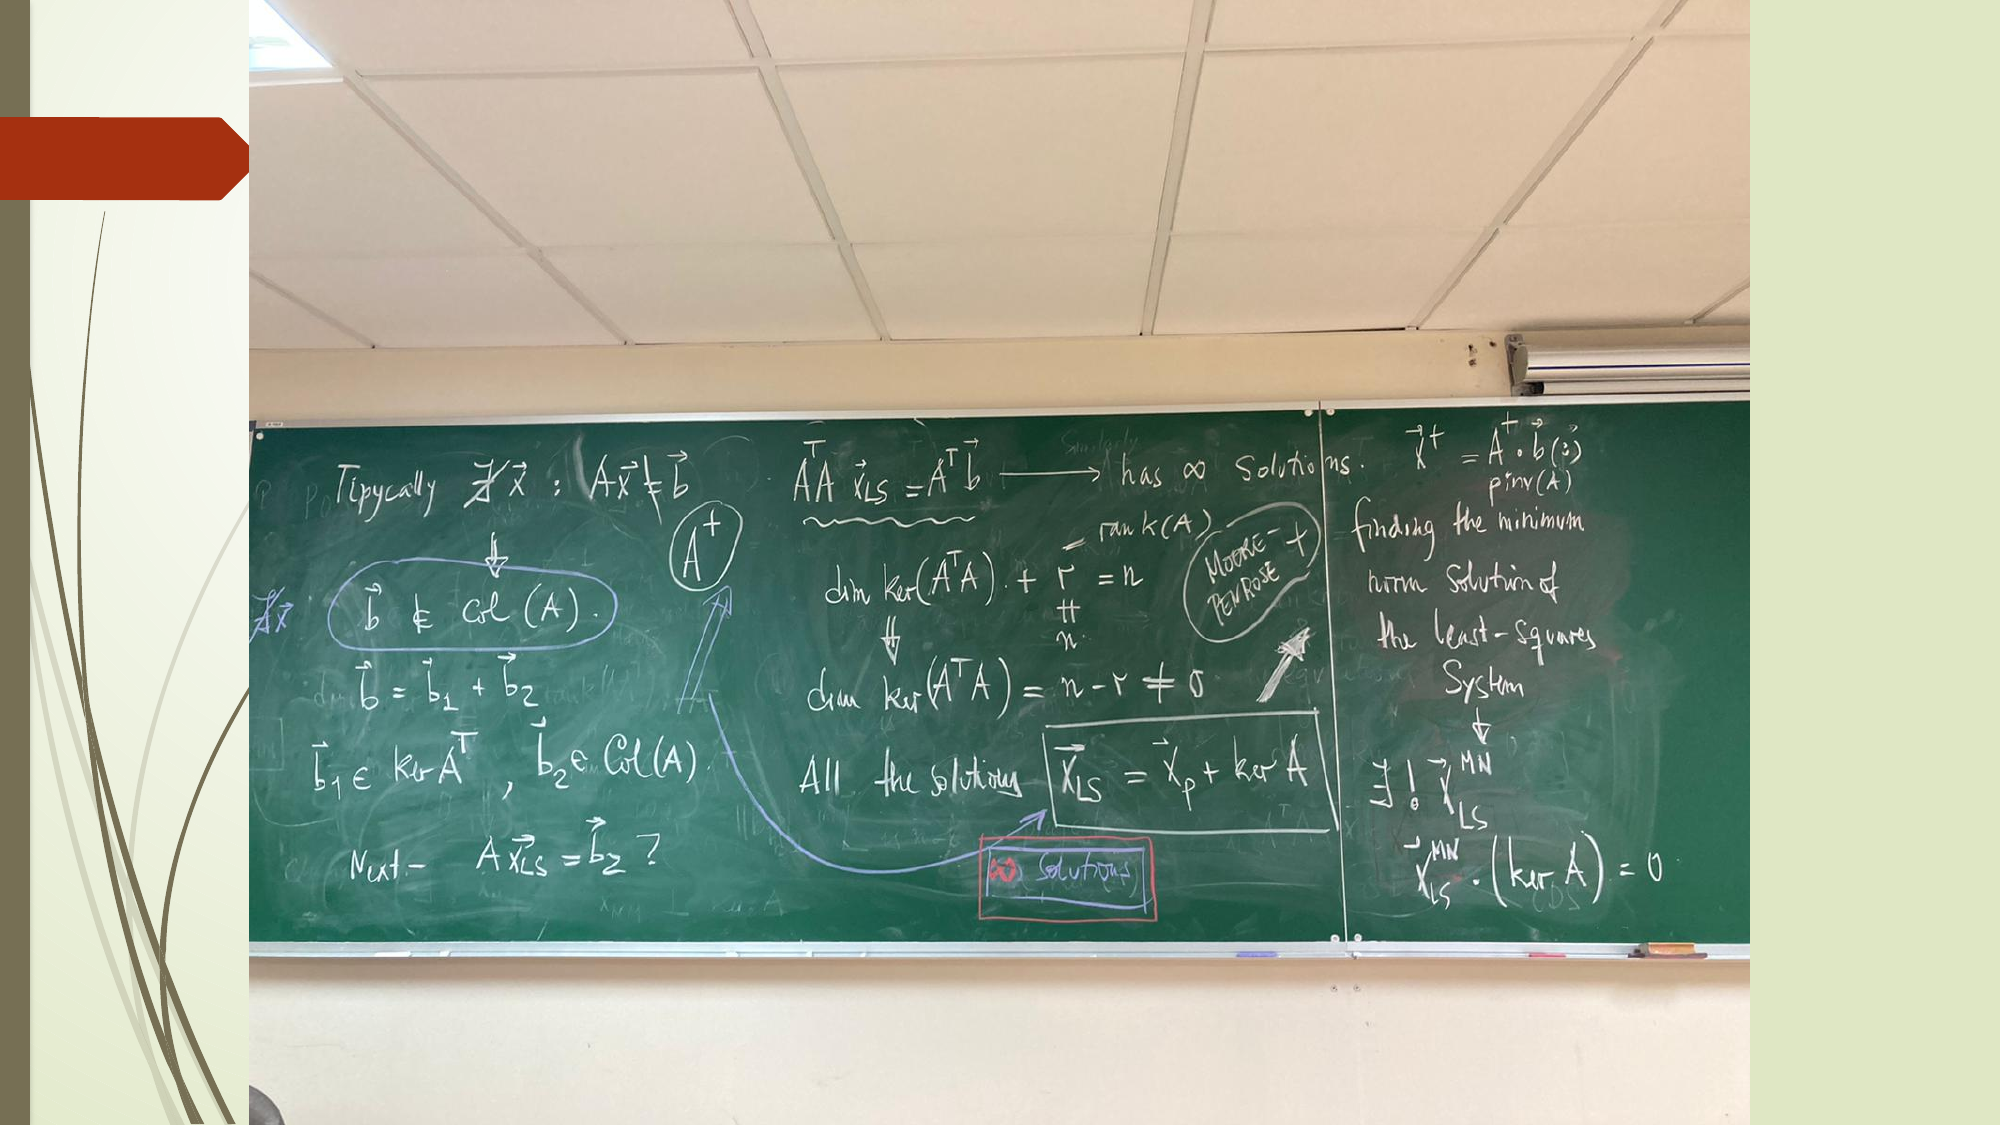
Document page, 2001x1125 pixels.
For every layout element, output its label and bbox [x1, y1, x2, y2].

picture [249, 0, 1751, 1125]
